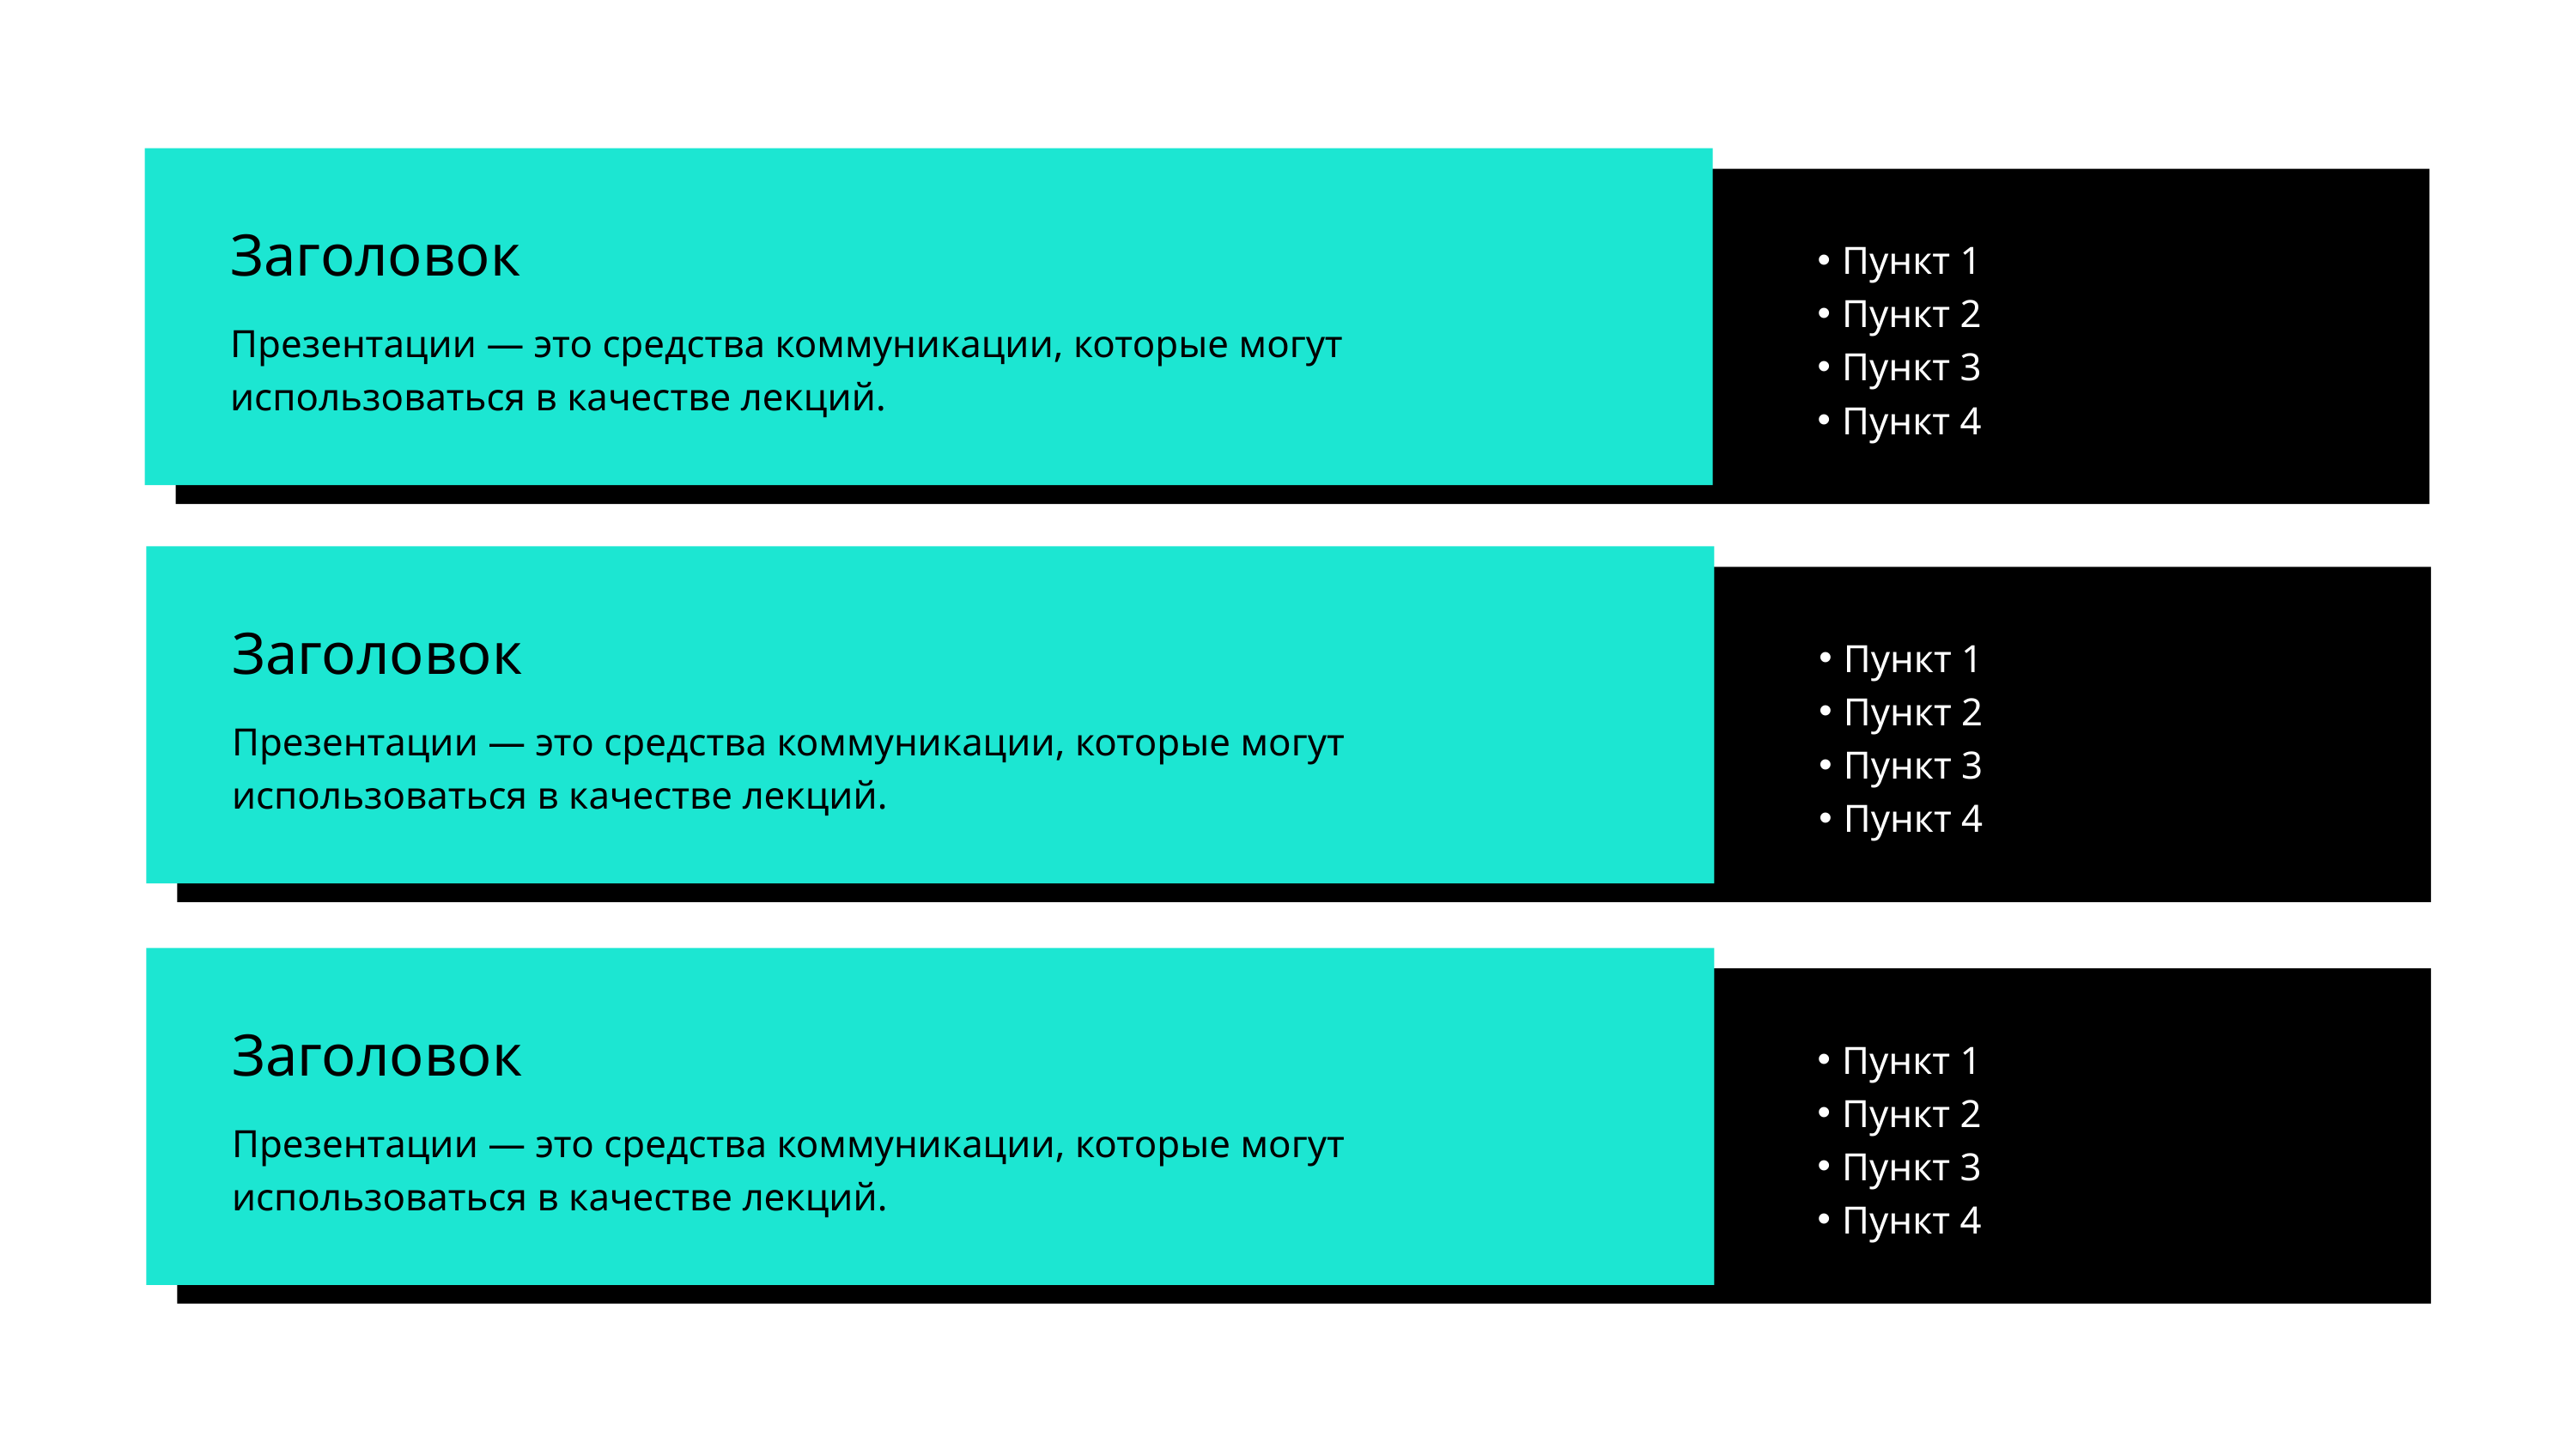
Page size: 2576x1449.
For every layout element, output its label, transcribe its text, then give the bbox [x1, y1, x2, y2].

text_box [231, 1019, 1630, 1214]
text_box [144, 148, 1713, 486]
text_box [175, 168, 2430, 505]
text_box [146, 948, 1715, 1285]
text_box Пункт 1 Пункт 2 Пункт 3 Пункт 4 [1794, 626, 2364, 840]
text_box Пункт 1 Пункт 2 Пункт 3 Пункт 4 [1793, 1028, 2362, 1242]
text_box [177, 567, 2432, 902]
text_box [229, 219, 1628, 415]
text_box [231, 617, 1630, 813]
text_box [177, 968, 2432, 1304]
text_box Пункт 1 Пункт 2 Пункт 3 Пункт 4 [1793, 228, 2362, 442]
text_box [146, 546, 1715, 884]
